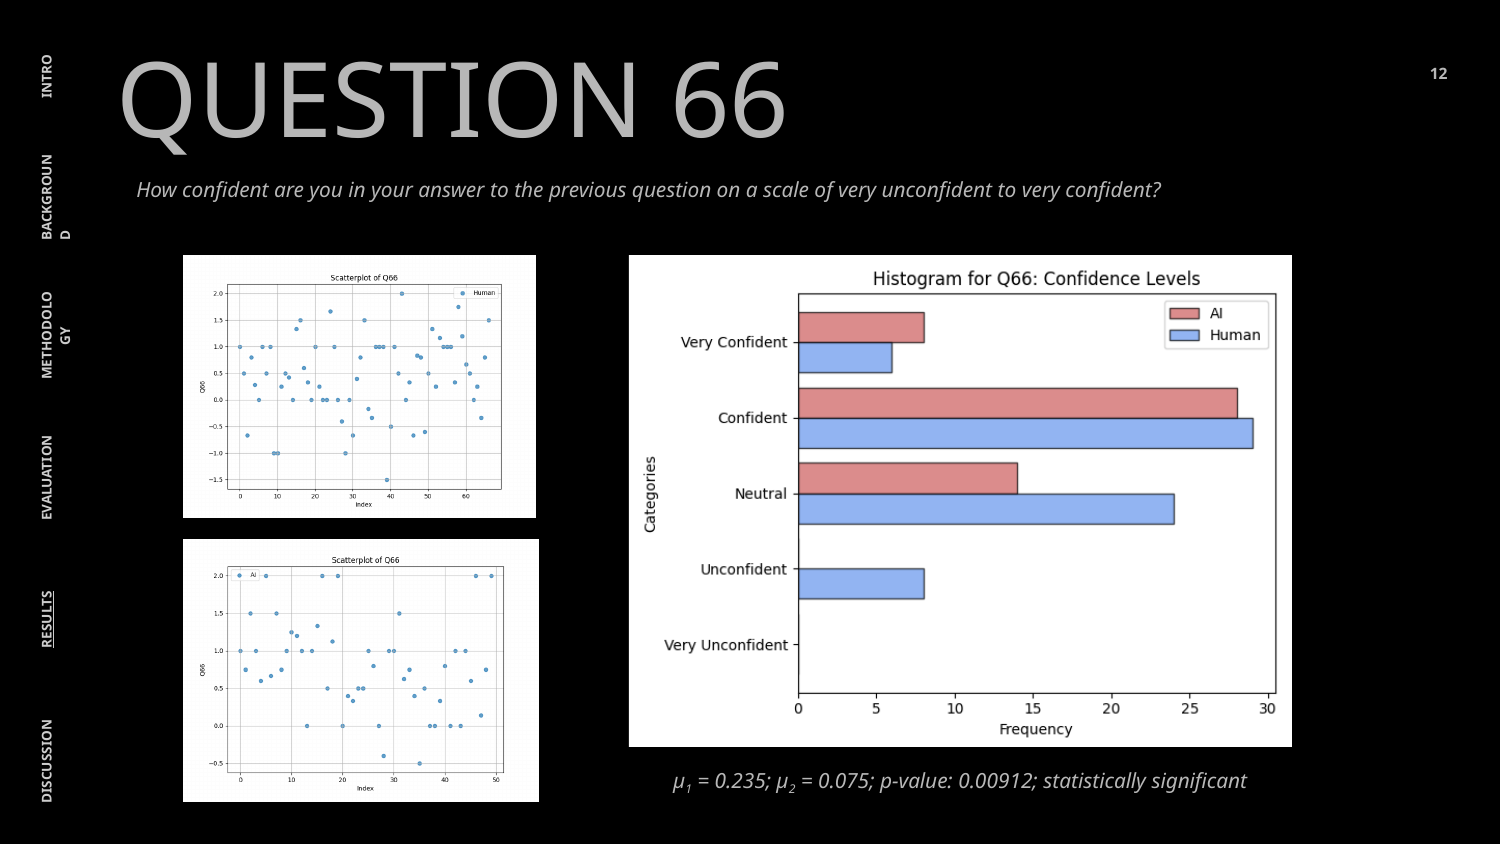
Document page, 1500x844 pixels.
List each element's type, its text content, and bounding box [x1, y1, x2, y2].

picture [628, 255, 1293, 747]
list How confident are you in your answer to the previous question on a scale of very unconfident to very confident? [121, 161, 1354, 666]
list μ1 = 0.235; μ2 = 0.075; p-value: 0.00912; statistically significant [628, 753, 1292, 844]
slide_number 12 [1392, 42, 1463, 107]
subtitle METHODOLOGY [20, 274, 68, 398]
title QUESTION 66 [101, 42, 1354, 166]
subtitle BACKGROUND [20, 132, 68, 256]
subtitle INTRO [20, 35, 68, 114]
subtitle DISCUSSION [20, 700, 68, 824]
picture [182, 255, 604, 518]
subtitle EVALUATION [20, 416, 68, 540]
picture [182, 539, 604, 802]
subtitle RESULTS [20, 558, 68, 682]
